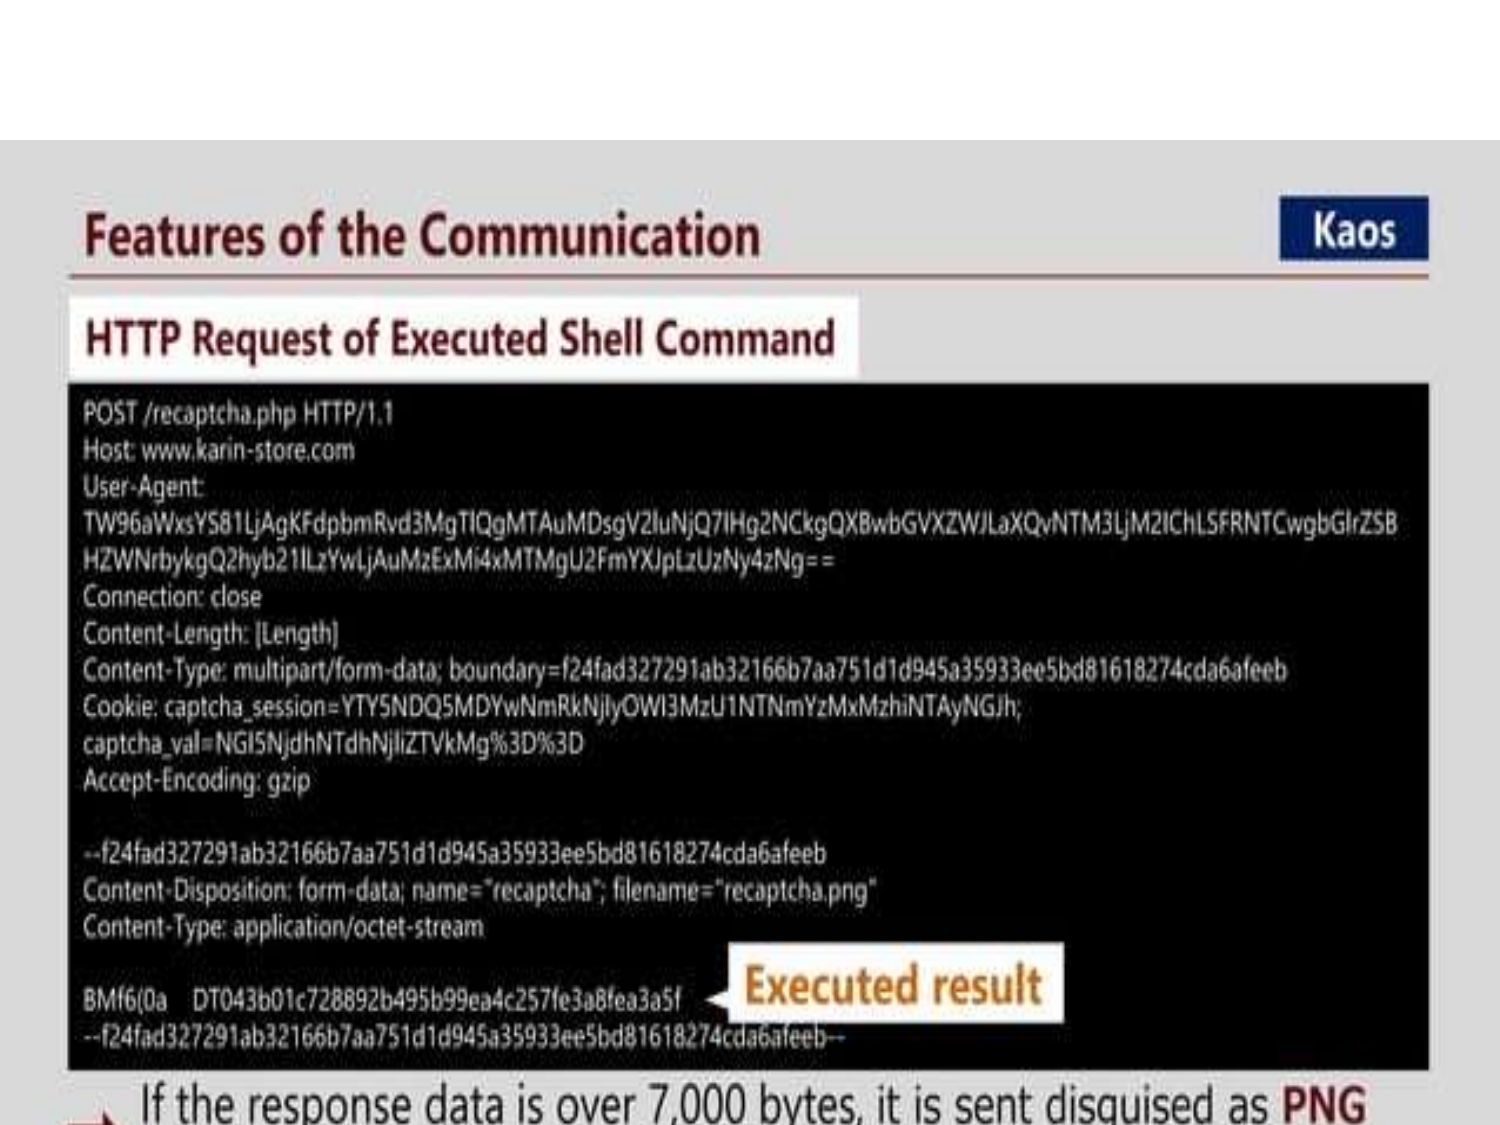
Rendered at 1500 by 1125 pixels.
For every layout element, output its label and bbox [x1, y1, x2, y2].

picture [0, 139, 1500, 1125]
